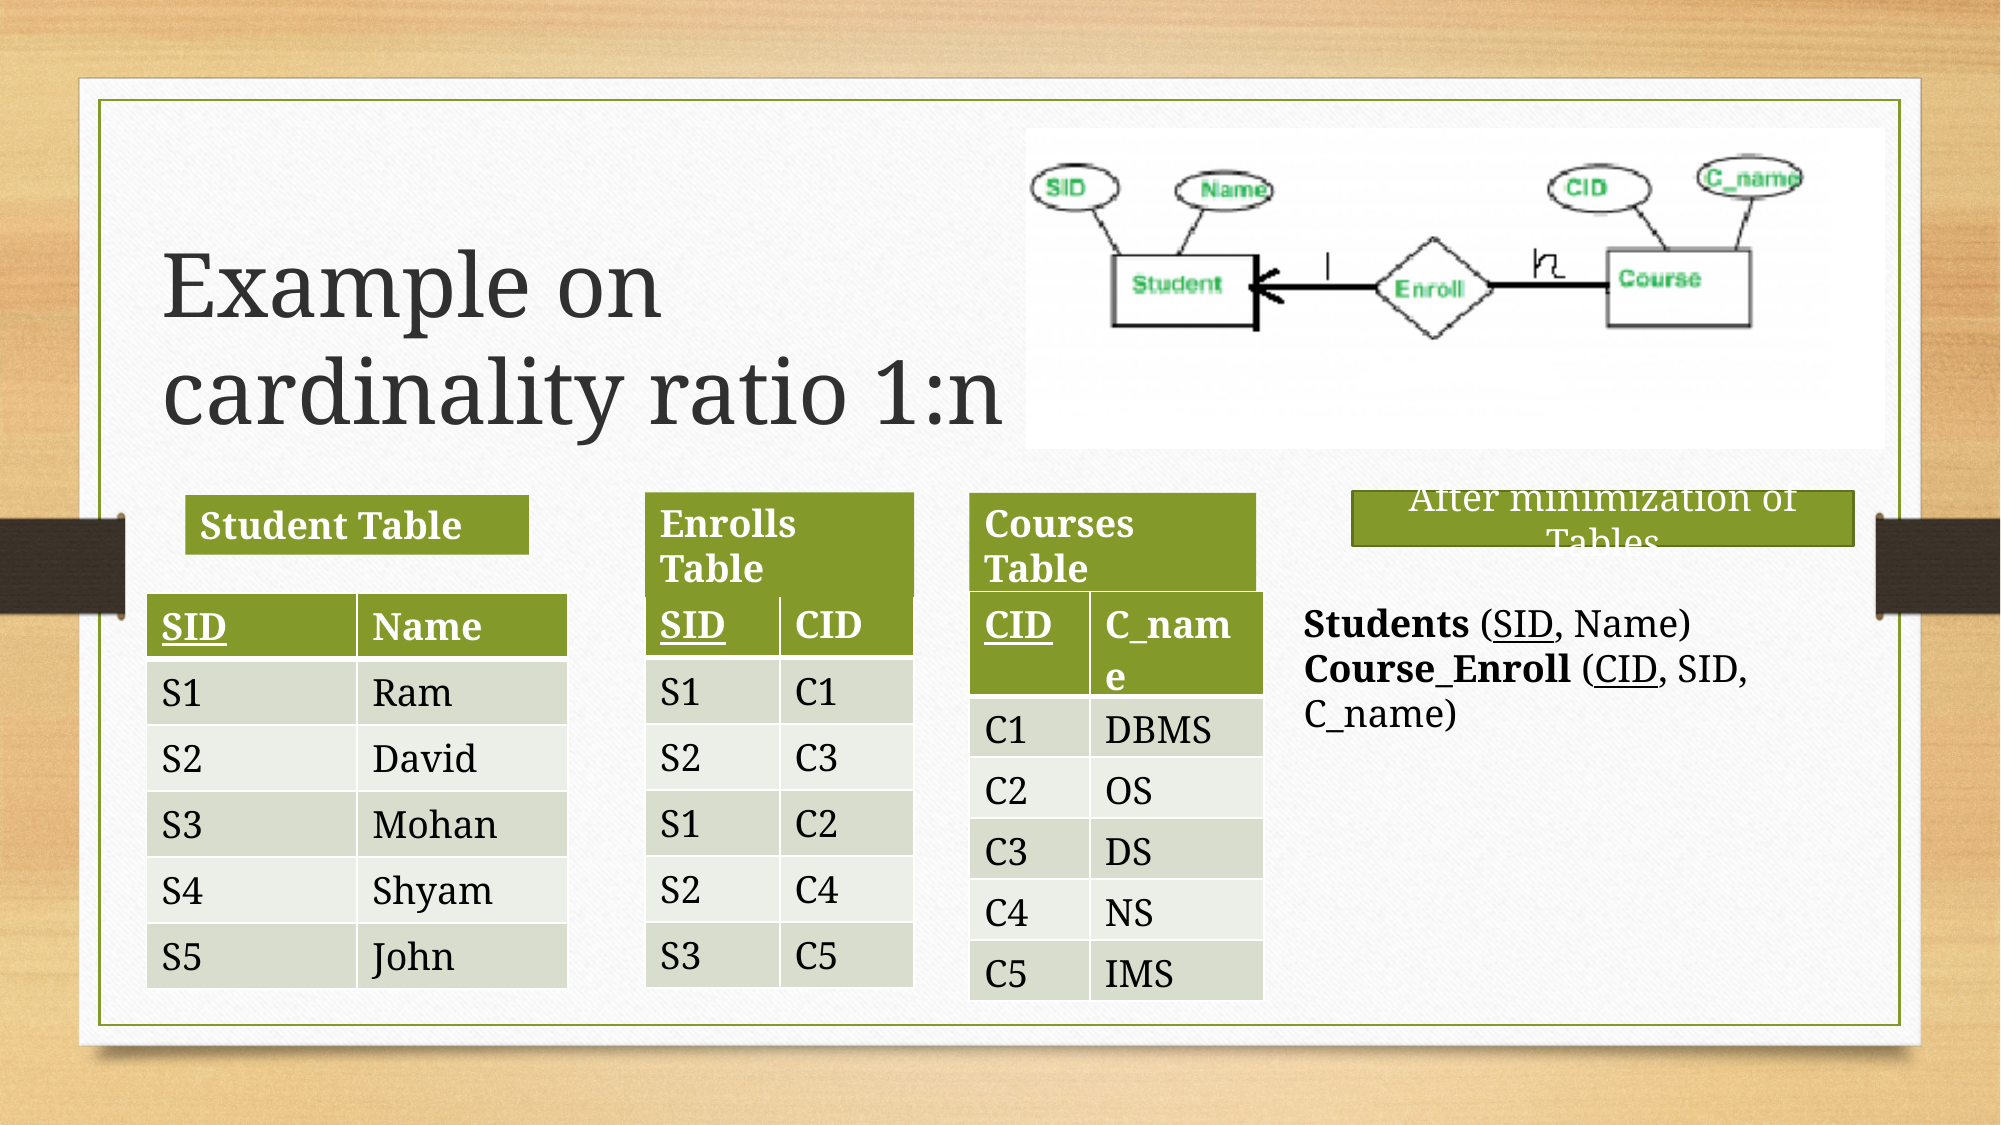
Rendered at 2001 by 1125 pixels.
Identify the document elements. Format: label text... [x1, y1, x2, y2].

text_box Example on cardinality ratio 1:n [146, 217, 1027, 454]
table_cell C1 [970, 699, 1089, 756]
table_header SID [147, 594, 356, 656]
table_cell NS [1091, 880, 1263, 939]
table_cell OS [1091, 758, 1263, 817]
text_box Students (SID, Name) Course_Enroll (CID, SID, C_name) [1288, 592, 1870, 743]
text_box Student Table [185, 495, 529, 555]
table_cell Ram [358, 662, 567, 724]
table_cell C4 [781, 857, 913, 921]
table_cell DS [1091, 819, 1263, 878]
table_cell C3 [970, 819, 1089, 878]
table_cell C5 [781, 923, 913, 987]
table_cell S5 [147, 924, 356, 988]
picture [0, 0, 2001, 1125]
table_cell S1 [646, 660, 779, 723]
table_cell David [358, 726, 567, 790]
table_cell John [358, 924, 567, 988]
text_box Enrolls Table [645, 492, 915, 597]
table_cell S2 [646, 725, 779, 789]
table_cell S1 [147, 662, 356, 724]
table_cell C3 [781, 725, 913, 789]
table_cell S1 [646, 791, 779, 855]
text_box Courses Table [969, 492, 1257, 591]
table_cell S3 [646, 923, 779, 987]
table_cell Mohan [358, 792, 567, 856]
table_header CID [781, 597, 913, 655]
table_cell DBMS [1091, 699, 1263, 756]
table_cell IMS [1091, 941, 1263, 1000]
table_header CID [970, 592, 1089, 694]
table_cell S4 [147, 858, 356, 922]
table_header SID [646, 597, 779, 655]
table_cell C1 [781, 660, 913, 723]
table_cell C4 [970, 880, 1089, 939]
table_cell Shyam [358, 858, 567, 922]
table_header Name [358, 594, 567, 656]
text_box After minimization of Tables [1351, 490, 1855, 547]
table_header C_name [1091, 592, 1263, 694]
table_cell S3 [147, 792, 356, 856]
table_cell C2 [781, 791, 913, 855]
table_cell S2 [147, 726, 356, 790]
table_cell S2 [646, 857, 779, 921]
table_cell C5 [970, 941, 1089, 1000]
table_cell C2 [970, 758, 1089, 817]
